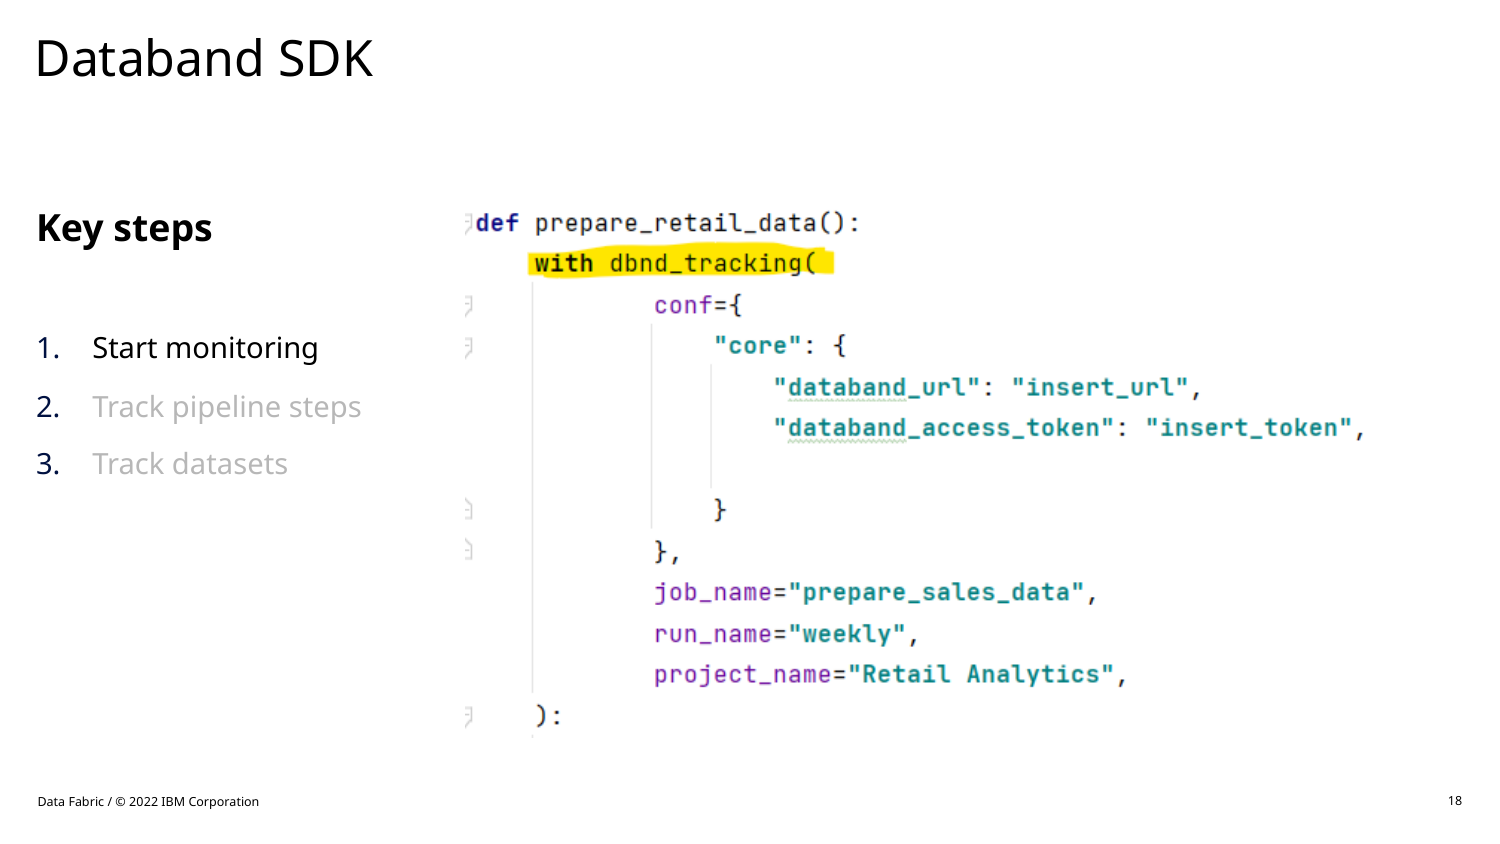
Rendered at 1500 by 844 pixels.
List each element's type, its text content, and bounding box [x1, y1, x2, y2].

slide_number 18 [1162, 787, 1463, 815]
footer Data Fabric / © 2022 IBM Corporation [37, 787, 713, 815]
text_box Key steps Start monitoring Track pipeline steps Track datasets [36, 203, 444, 738]
title Databand SDK [34, 33, 714, 165]
picture [465, 203, 1410, 738]
